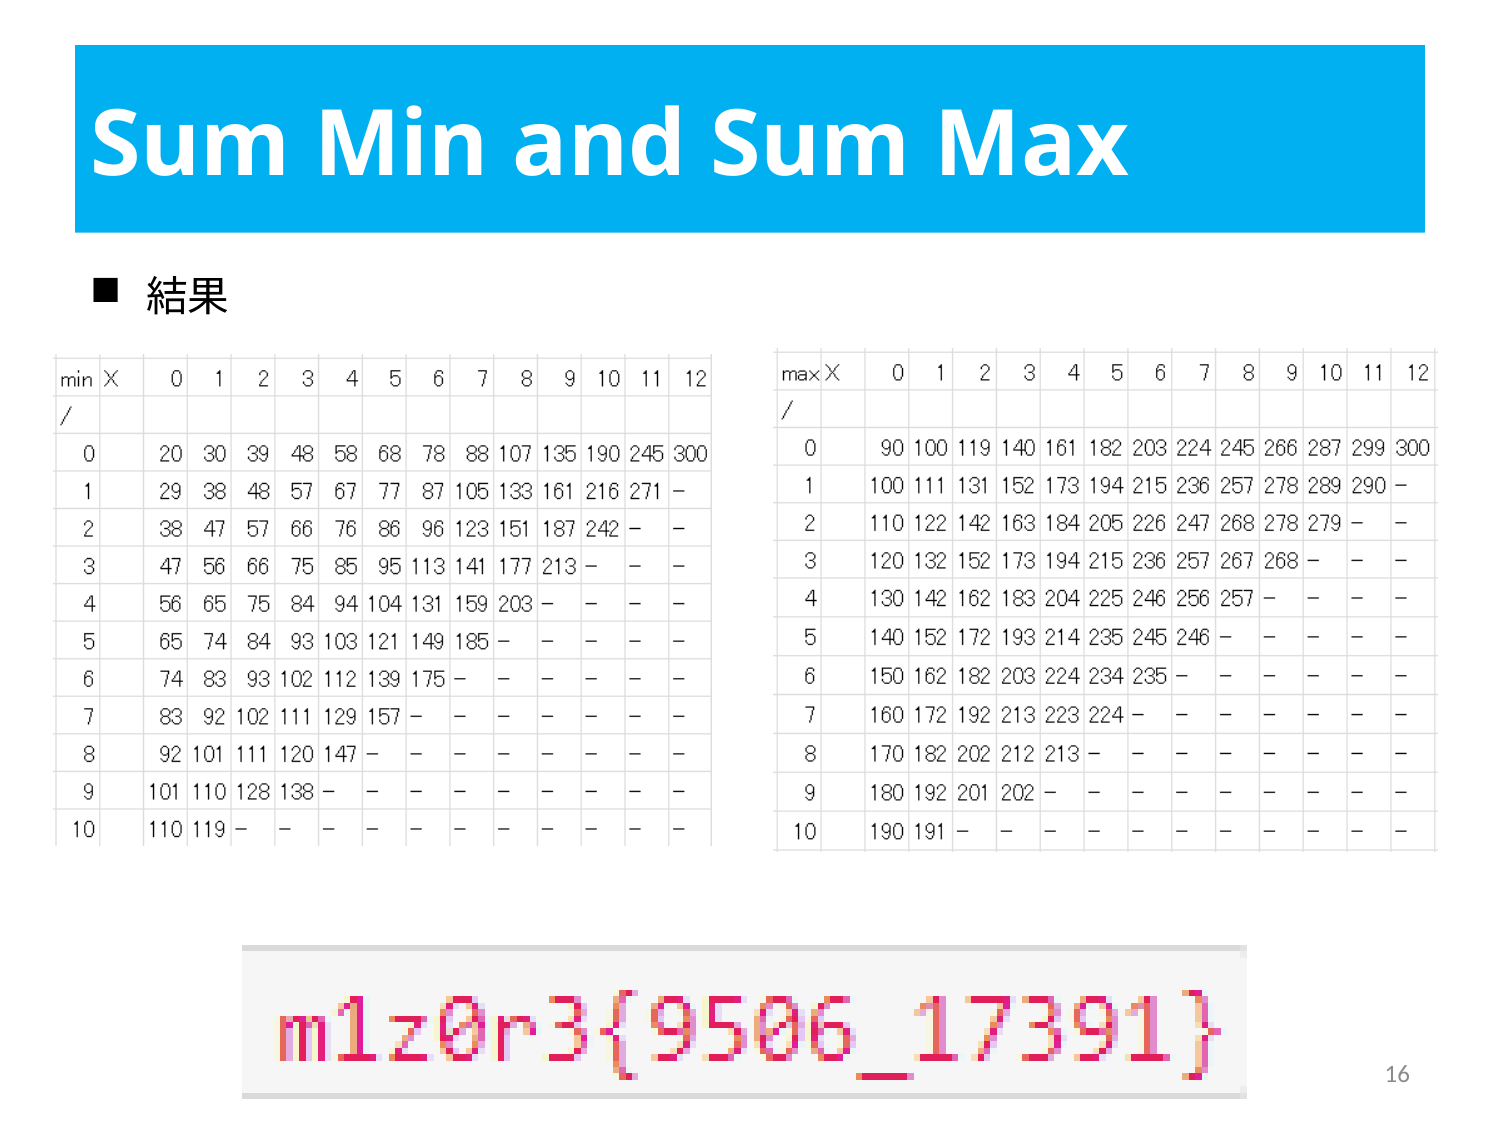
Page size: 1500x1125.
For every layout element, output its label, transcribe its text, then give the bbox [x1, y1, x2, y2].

list 結果 [75, 262, 1425, 1005]
picture [773, 348, 1438, 852]
picture [52, 354, 713, 847]
title Sum Min and Sum Max [75, 45, 1425, 233]
slide_number 16 [1251, 1042, 1425, 1103]
picture [241, 939, 1247, 1107]
